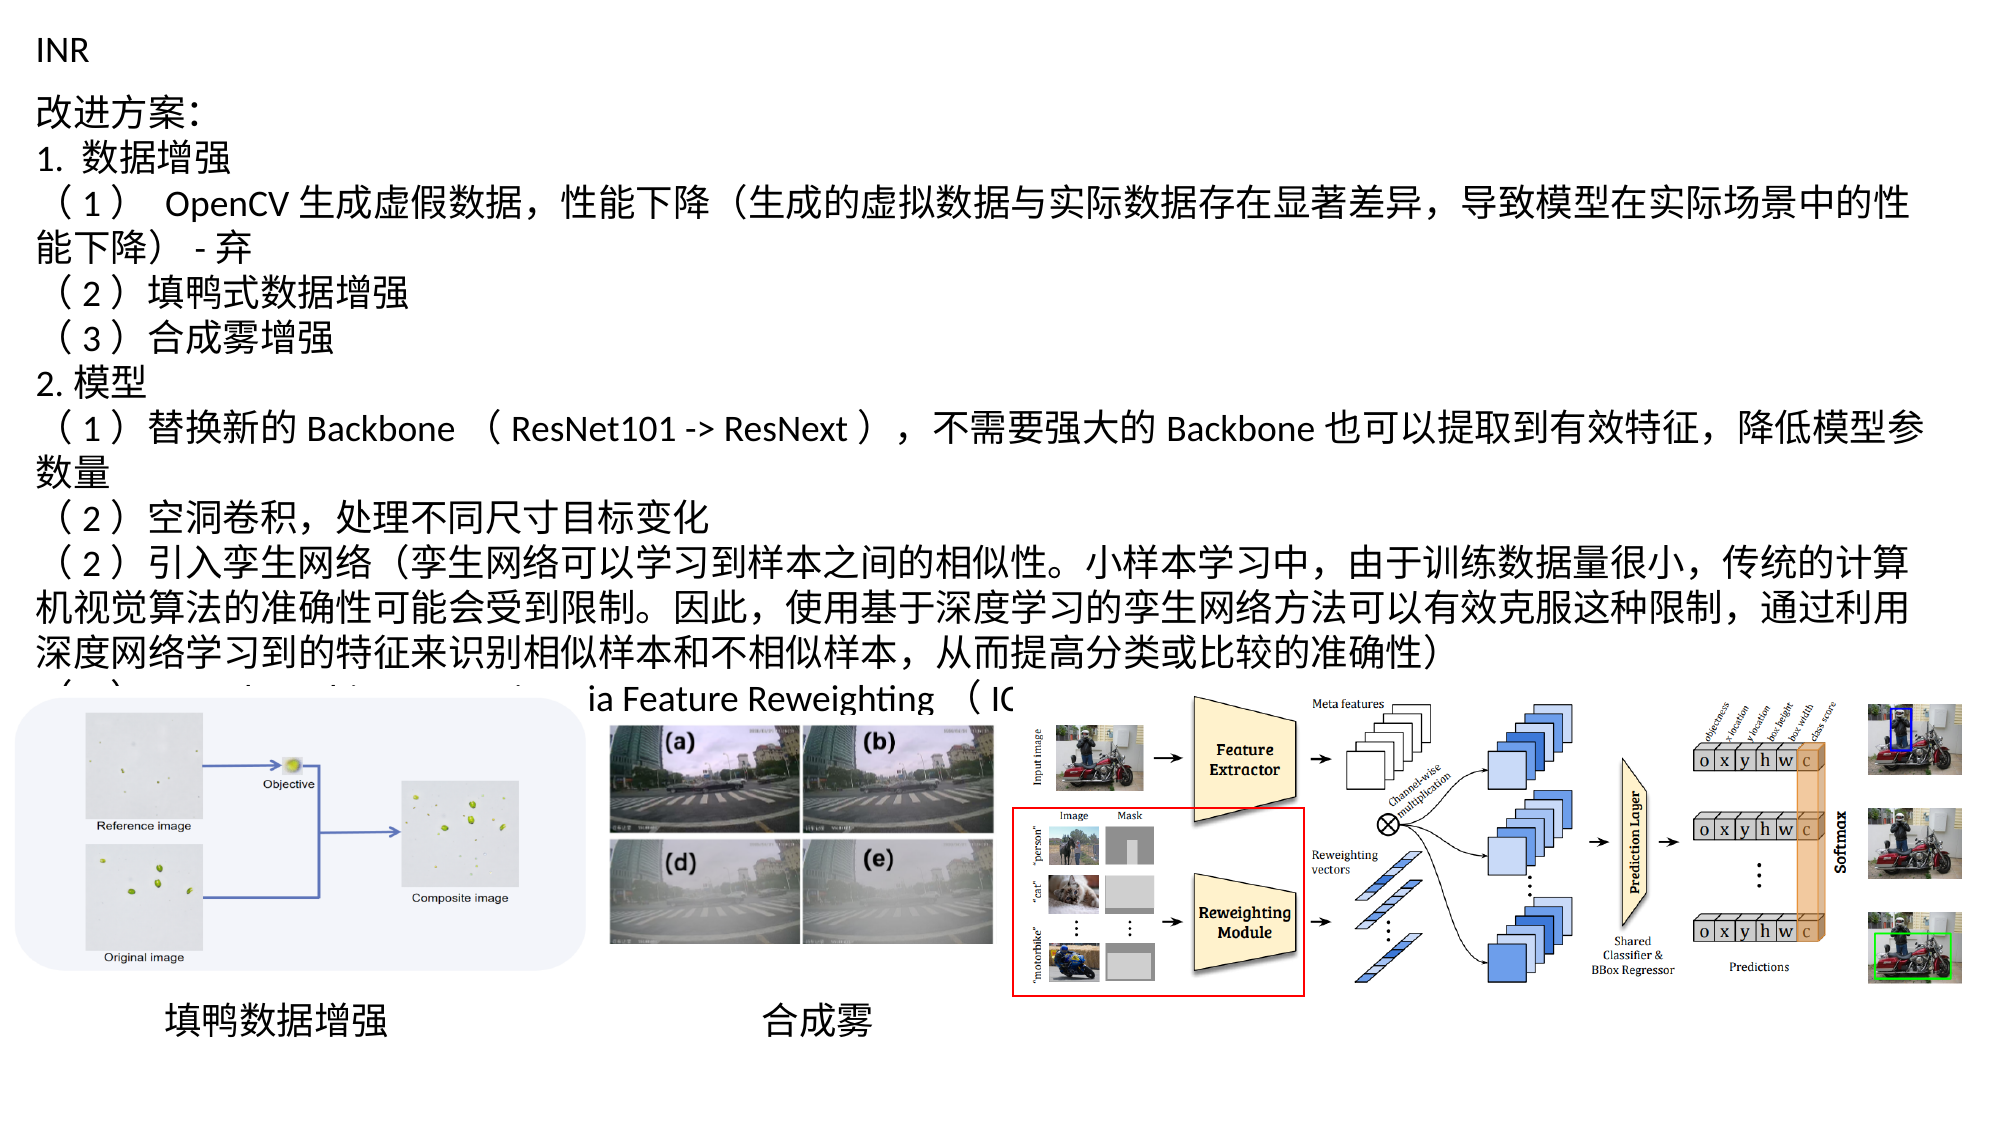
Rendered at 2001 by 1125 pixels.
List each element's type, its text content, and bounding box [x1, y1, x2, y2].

text_box INR [20, 17, 469, 78]
text_box 改进方案： 1. 数据增强 （1） OpenCV生成虚假数据，性能下降（生成的虚拟数据与实际数据存在显著差异，导致模型在实际场景中的性能下降）-弃 （2）填鸭式数据增强 （3）合成雾增强 2.模型 （1）替换新的Backbone（ResNet101 -> ResNext），不需要强大的Backbone也可以提取到有效特征，降低模型参数量 （2）空洞卷积，处理不同尺寸目标变化 （2）引入孪生网络（孪生网络可以学习到样本之间的相似性。小样本学习中，由于训练数据量很小，传统的计算机视觉算法的准确性可能会受到限制。因此，使用基于深度学习的孪生网络方法可以有效克服这种限制，通过利用深度网络学习到的特征来识别相似样本和不相似样本，从而提高分类或比较的准确性） （3）Few-shot Object Detection via Feature Reweighting（ICCV 2019）-在看 [20, 81, 1957, 726]
picture [14, 686, 589, 973]
text_box 填鸭数据增强 [118, 989, 436, 1050]
text_box 合成雾 [659, 989, 977, 1050]
picture [605, 715, 997, 944]
picture [1013, 678, 1972, 997]
